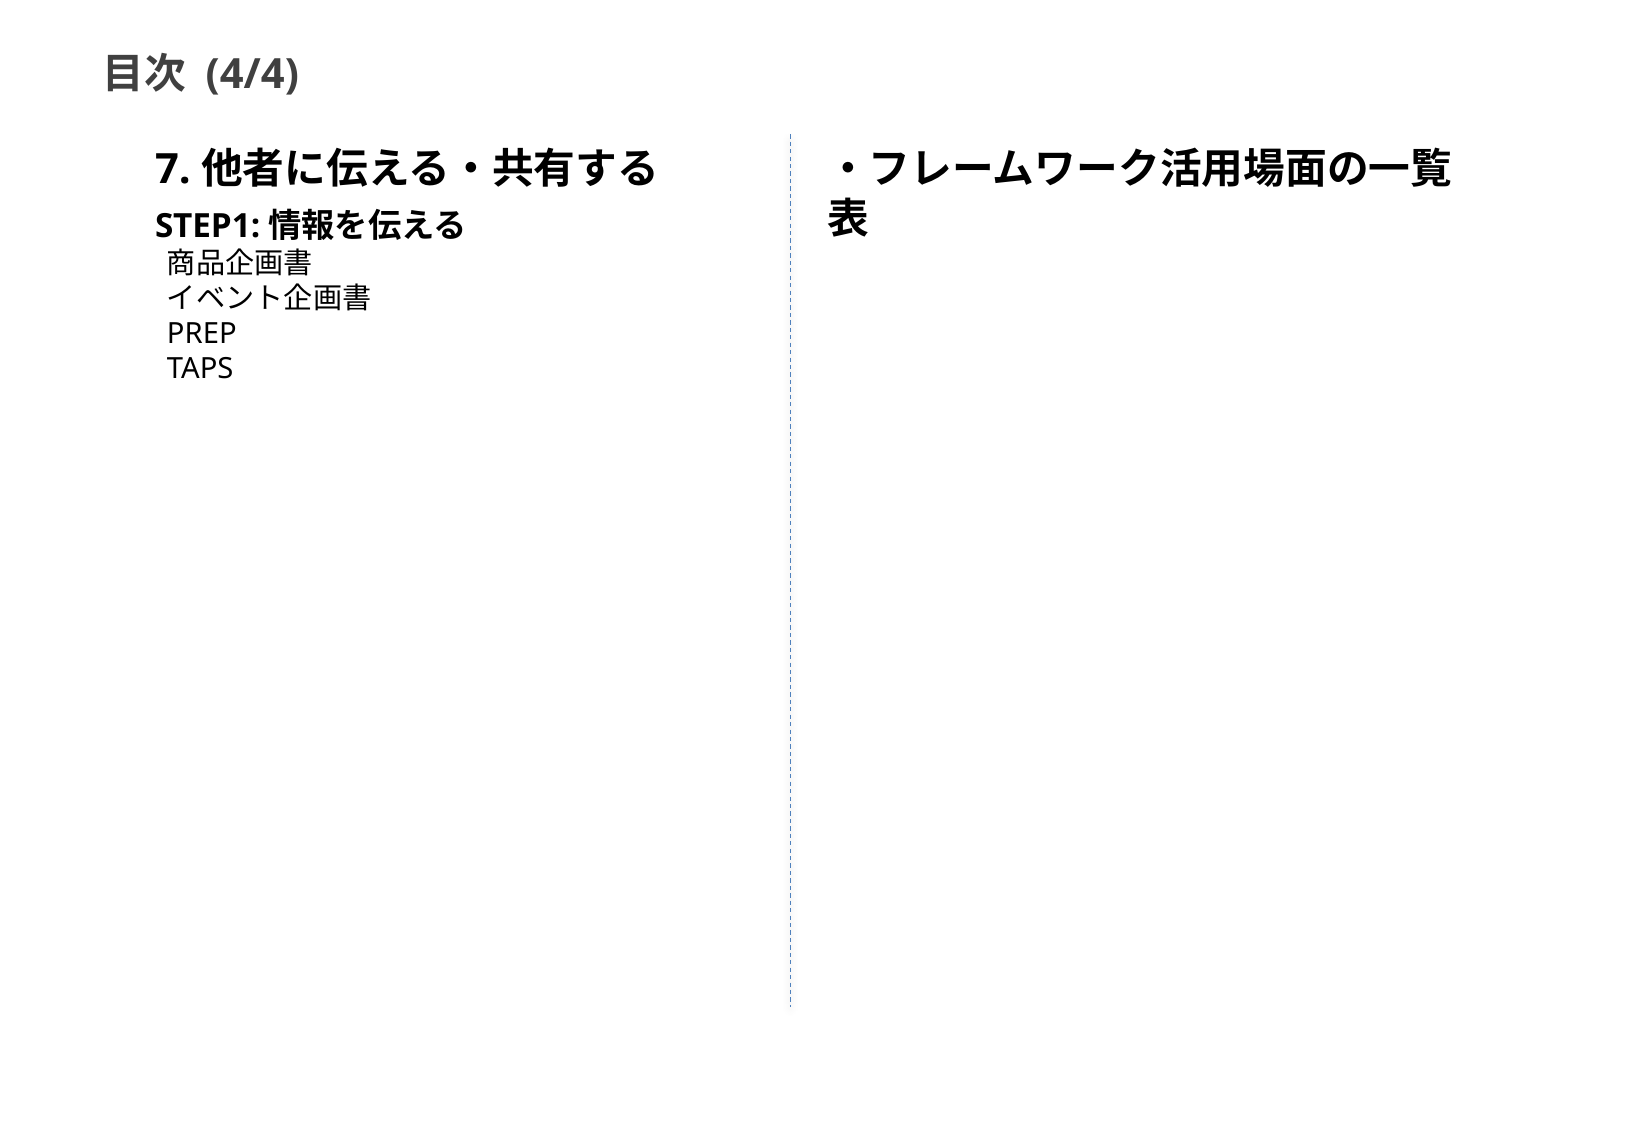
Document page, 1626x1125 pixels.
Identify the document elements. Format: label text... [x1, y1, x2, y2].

text_box ・フレームワーク活用場面の一覧表 [812, 134, 1479, 284]
text_box 7.他者に伝える・共有する STEP1:情報を伝える 商品企画書 イベント企画書 PREP TAPS [140, 134, 674, 427]
text_box 目次 (4/4) [87, 39, 315, 104]
